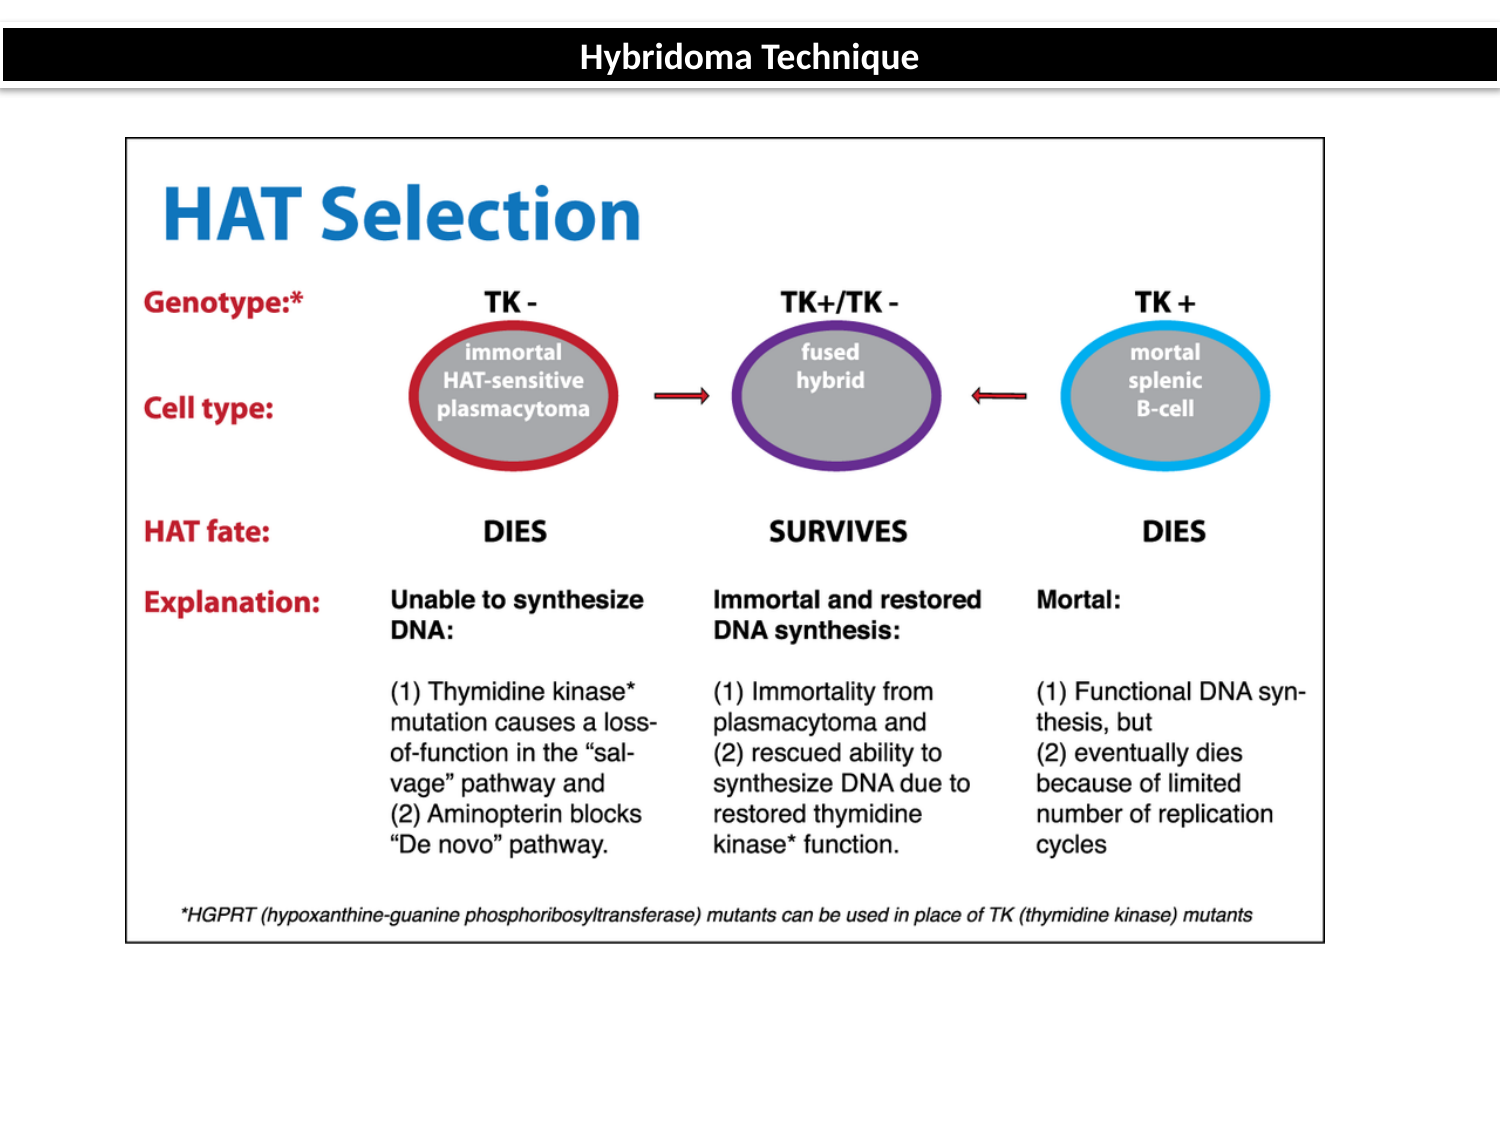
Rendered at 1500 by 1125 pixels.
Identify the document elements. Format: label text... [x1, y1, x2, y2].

picture [124, 137, 1326, 944]
text_box Hybridoma Technique [0, 22, 1500, 88]
